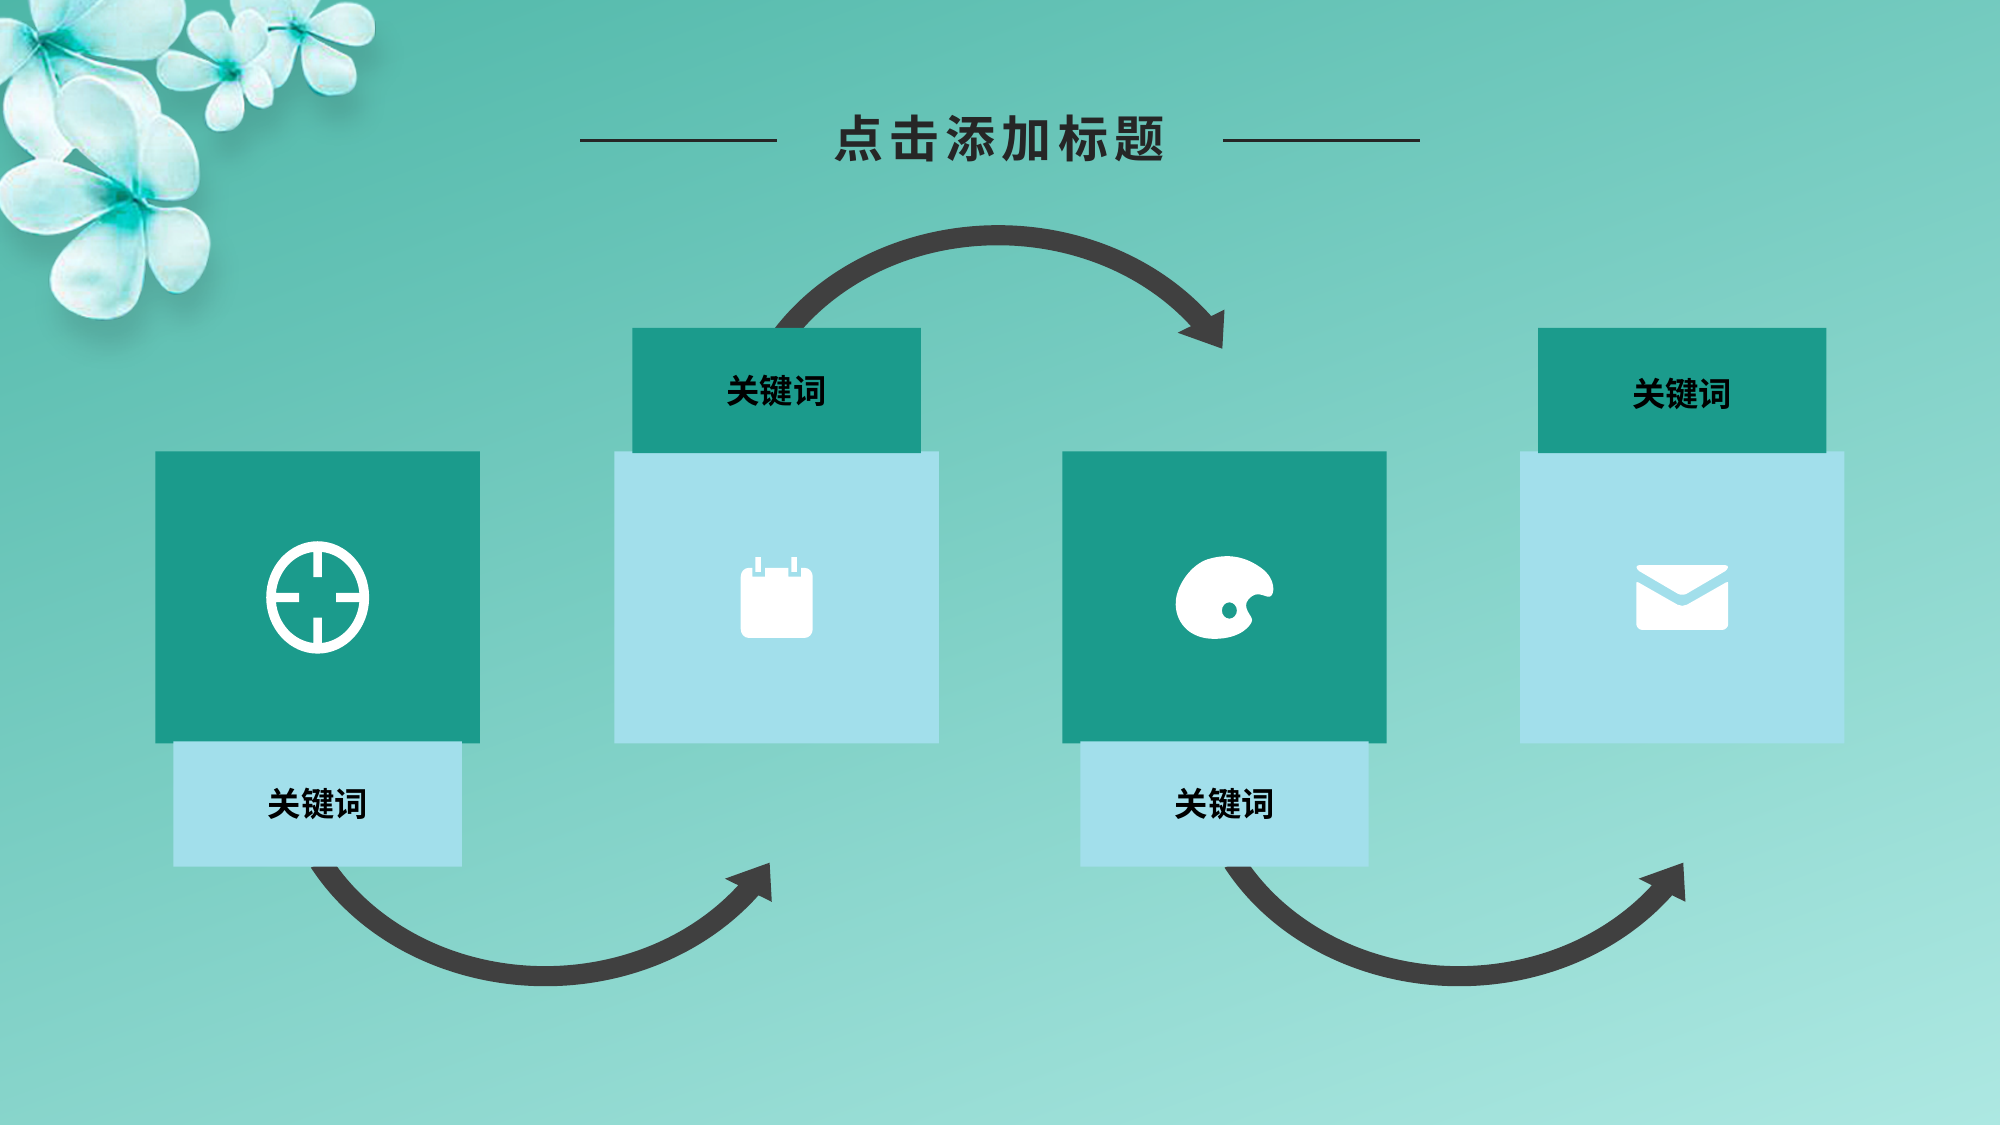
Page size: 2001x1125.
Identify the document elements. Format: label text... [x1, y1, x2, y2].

text_box 关键词 [1569, 372, 1795, 413]
text_box 关键词 [205, 783, 431, 824]
text_box [614, 451, 939, 744]
text_box 关键词 [664, 370, 890, 411]
text_box [1062, 451, 1387, 744]
text_box [173, 741, 462, 867]
text_box [155, 451, 480, 744]
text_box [740, 556, 813, 639]
text_box [1175, 556, 1274, 639]
text_box [1636, 582, 1729, 630]
text_box [1636, 565, 1728, 595]
text_box [775, 225, 1225, 349]
text_box [1224, 862, 1686, 987]
text_box [310, 862, 772, 987]
text_box [1080, 741, 1369, 867]
picture [0, 0, 404, 372]
text_box [632, 327, 921, 454]
text_box [266, 541, 370, 654]
text_box 关键词 [1112, 783, 1338, 824]
text_box [1538, 327, 1827, 454]
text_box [580, 100, 1420, 177]
text_box [1520, 451, 1845, 744]
